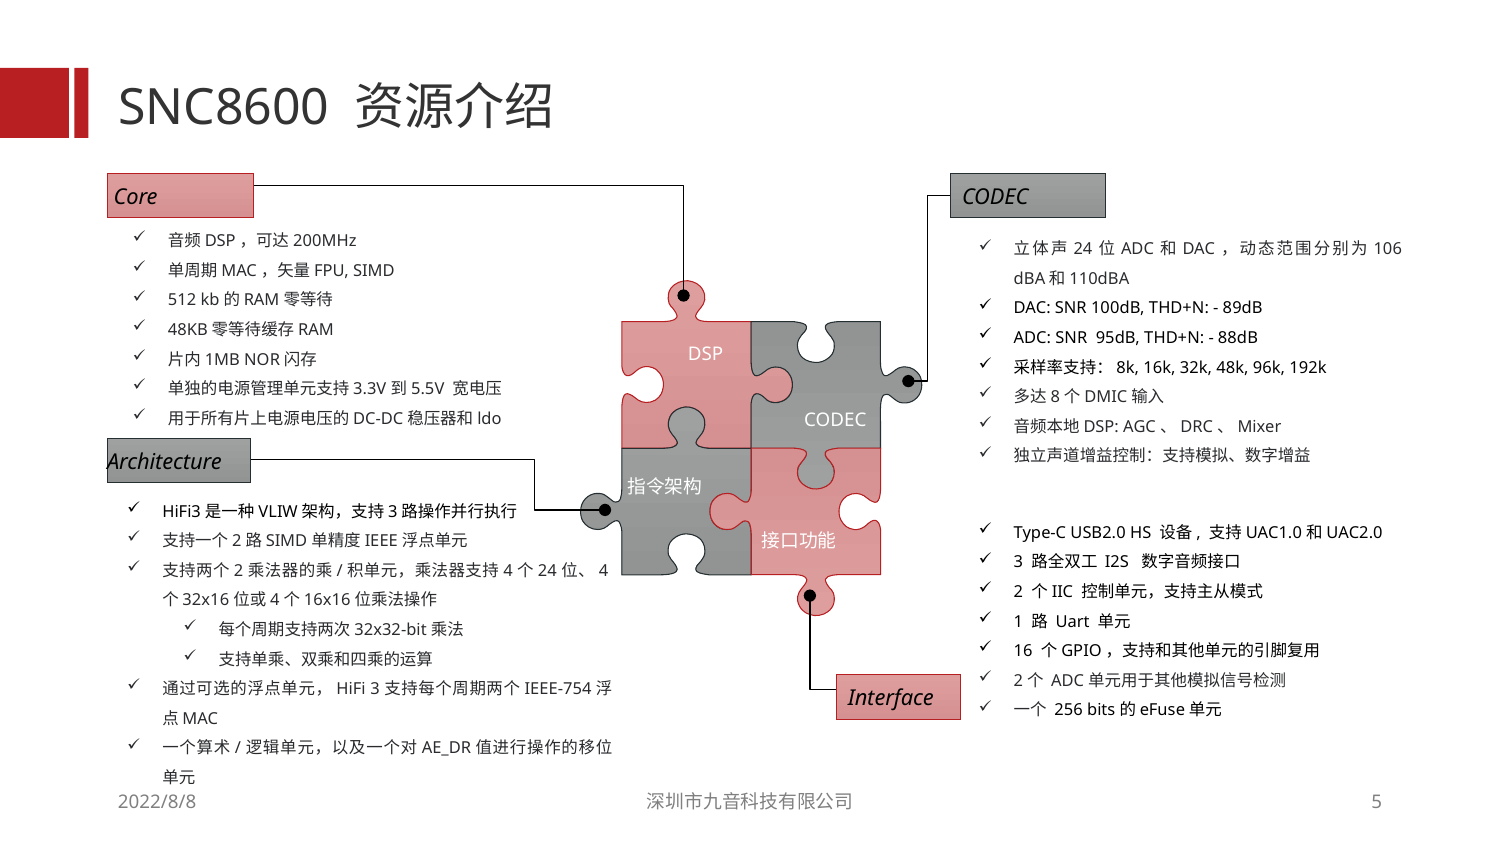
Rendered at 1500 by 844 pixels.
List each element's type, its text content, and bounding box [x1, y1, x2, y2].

text_box SNC8600 资源介绍 [103, 67, 1154, 143]
text_box 5 [1059, 782, 1397, 828]
text_box 深圳市九音科技有限公司 [496, 782, 1004, 828]
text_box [66, 173, 1407, 782]
text_box 2022/8/8 [103, 782, 441, 828]
